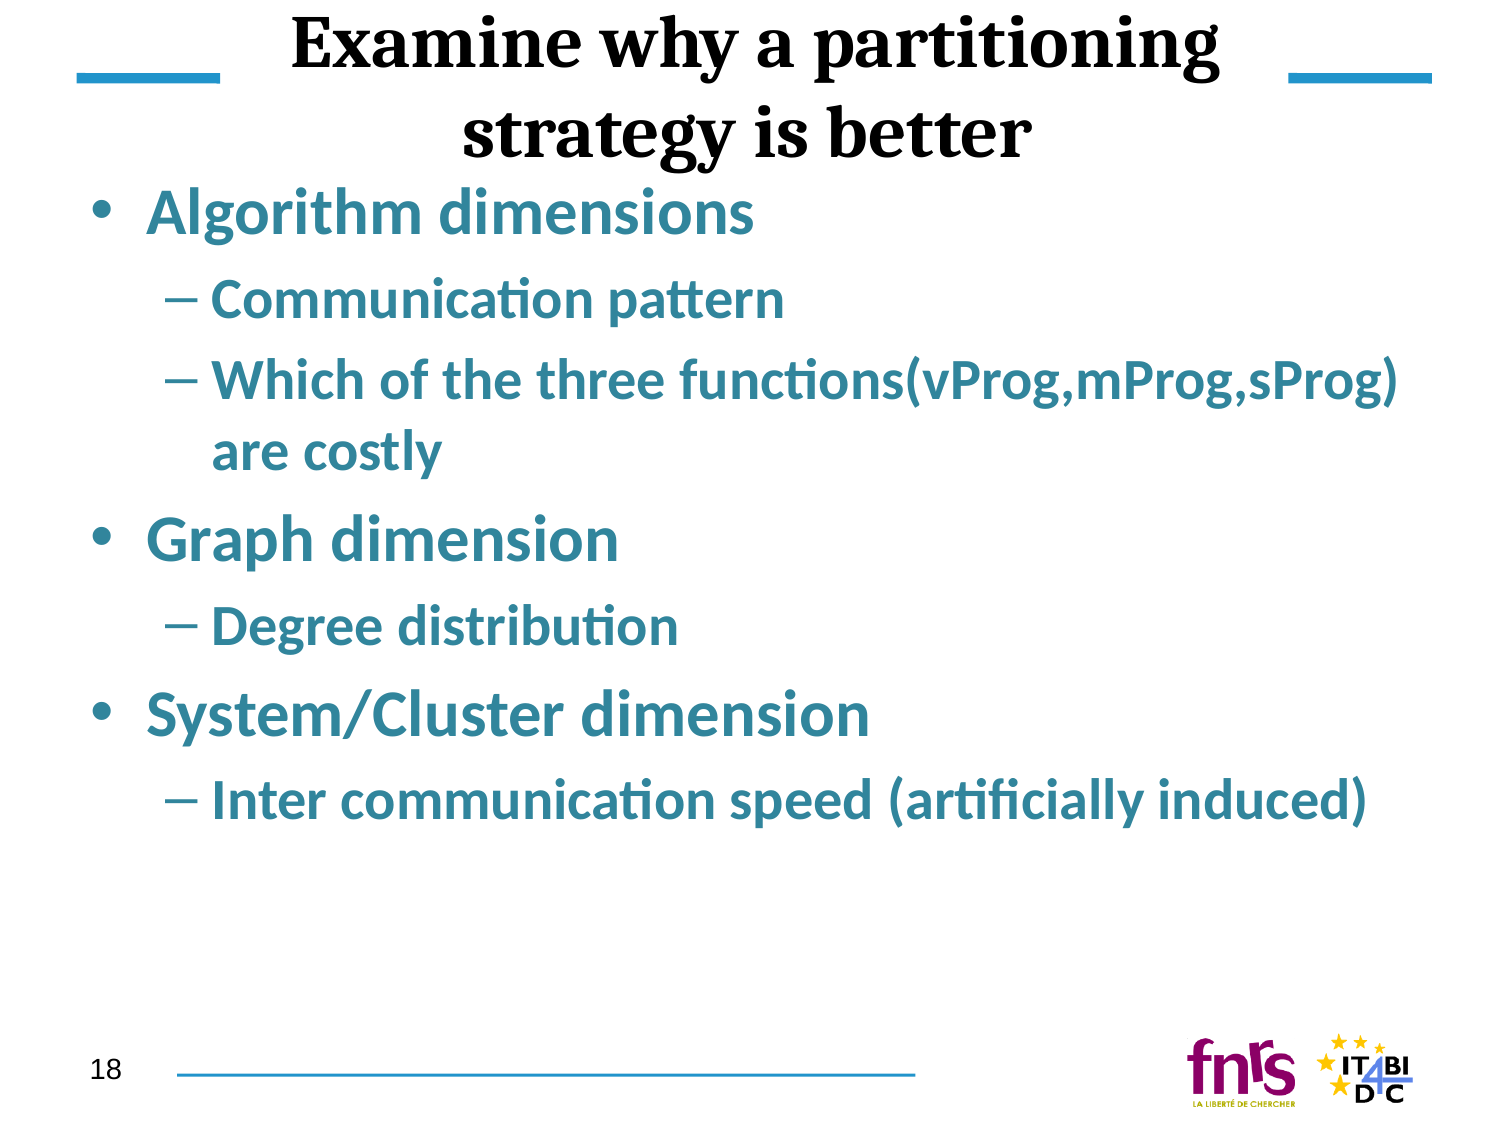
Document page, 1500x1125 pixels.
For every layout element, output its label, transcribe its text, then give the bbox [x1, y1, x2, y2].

slide_number 18 [74, 1042, 425, 1103]
title Examine why a partitioning strategy is better [230, 20, 1282, 146]
list Algorithm dimensions Communication pattern Which of the three functions(vProg,mProg,sProg) are costly Graph dimension Degree distribution System/Cluster dimension Inter communication speed (artificially induced) [75, 160, 1425, 1005]
picture [1316, 1033, 1413, 1111]
picture [1187, 1038, 1295, 1107]
